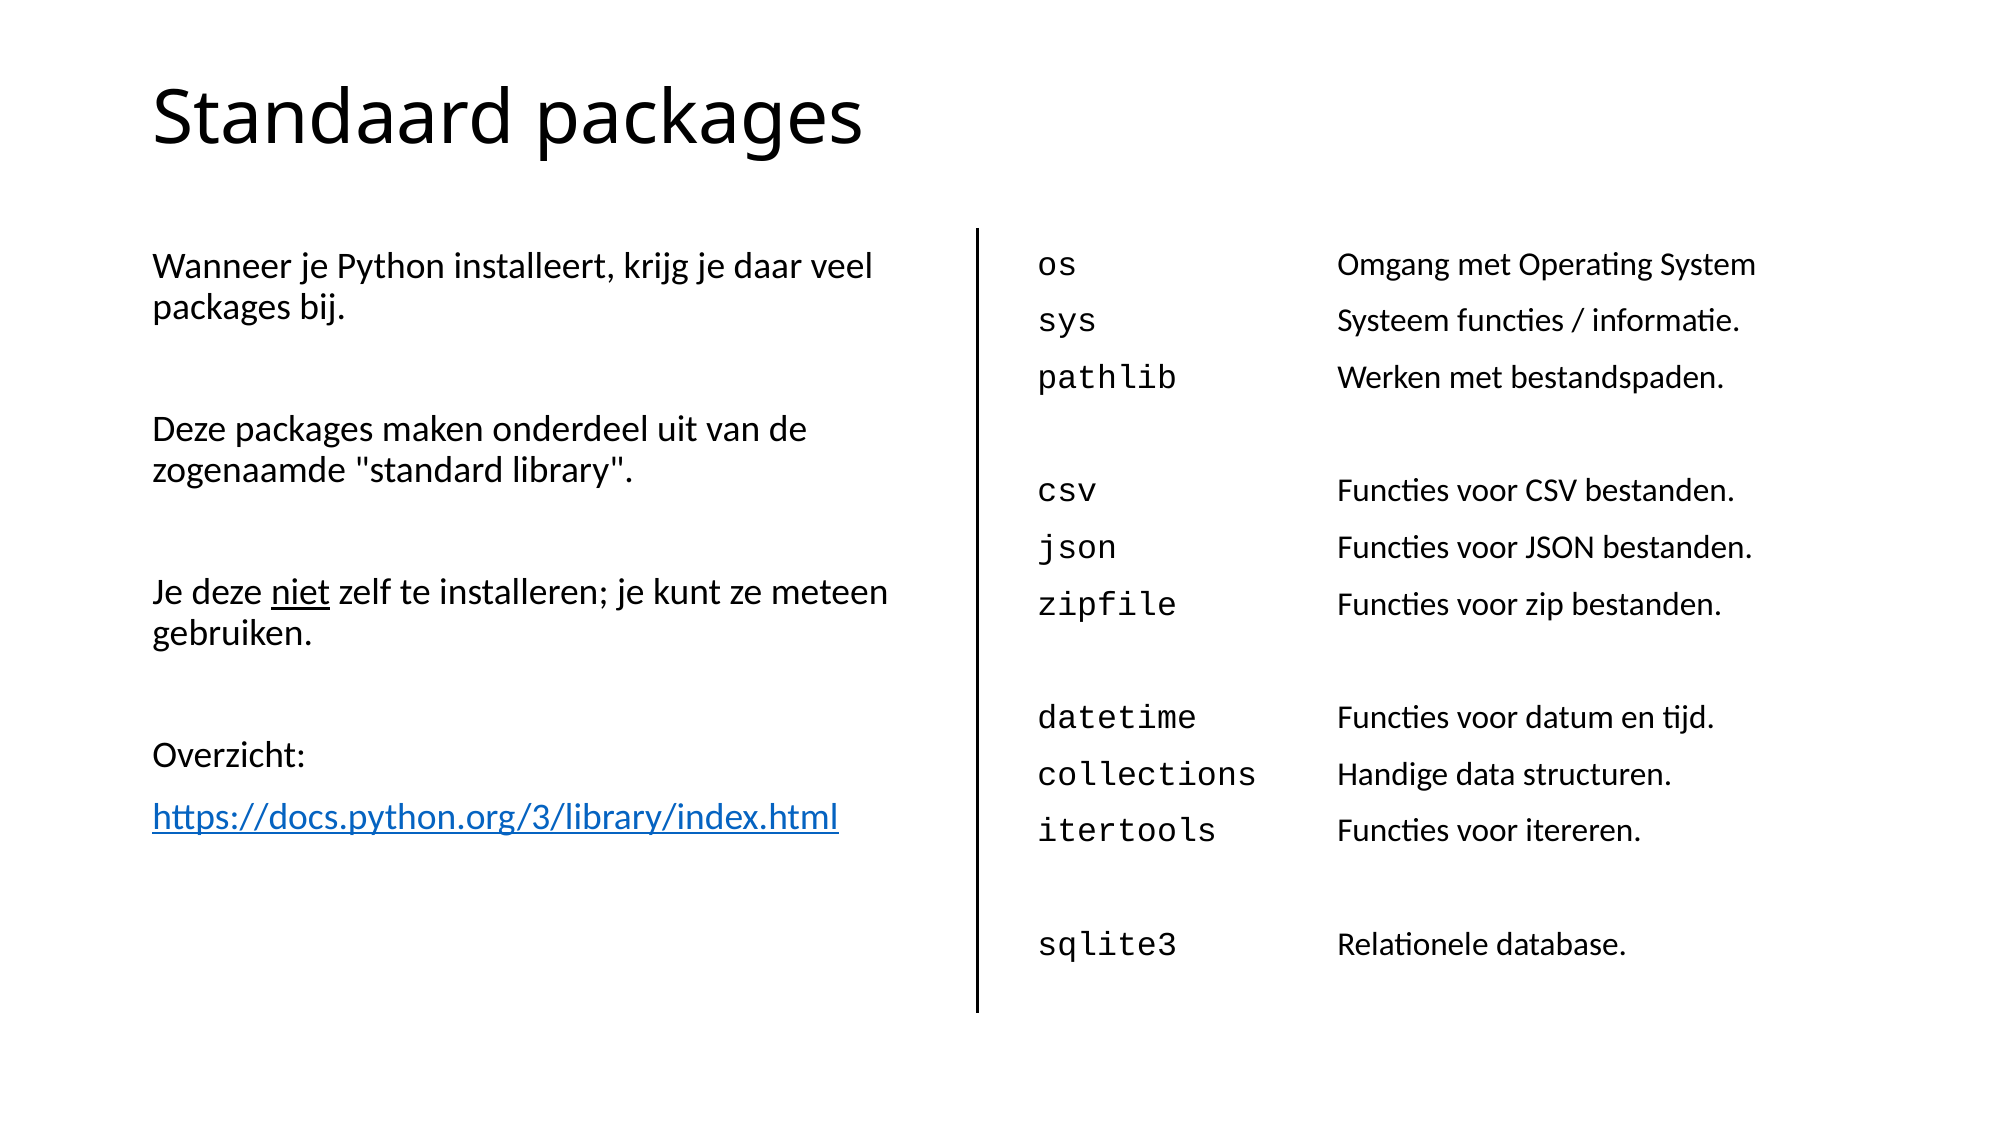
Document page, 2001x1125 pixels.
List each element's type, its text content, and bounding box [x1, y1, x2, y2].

text_box os Omgang met Operating System sys Systeem functies / informatie. pathlib Werken met bestandspaden. csv Functies voor CSV bestanden. json Functies voor JSON bestanden. zipfile Functies voor zip bestanden. datetime Functies voor datum en tijd. collections Handige data structuren. itertools Functies voor itereren. sqlite3 Relationele database. [1022, 238, 1863, 1014]
list Wanneer je Python installeert, krijg je daar veel packages bij. Deze packages maken onderdeel uit van de zogenaamde "standard library". Je deze niet zelf te installeren; je kunt ze meteen gebruiken. Overzicht: https://docs.python.org/3/library/index.html [137, 238, 912, 1014]
title Standaard packages [137, 59, 1863, 178]
